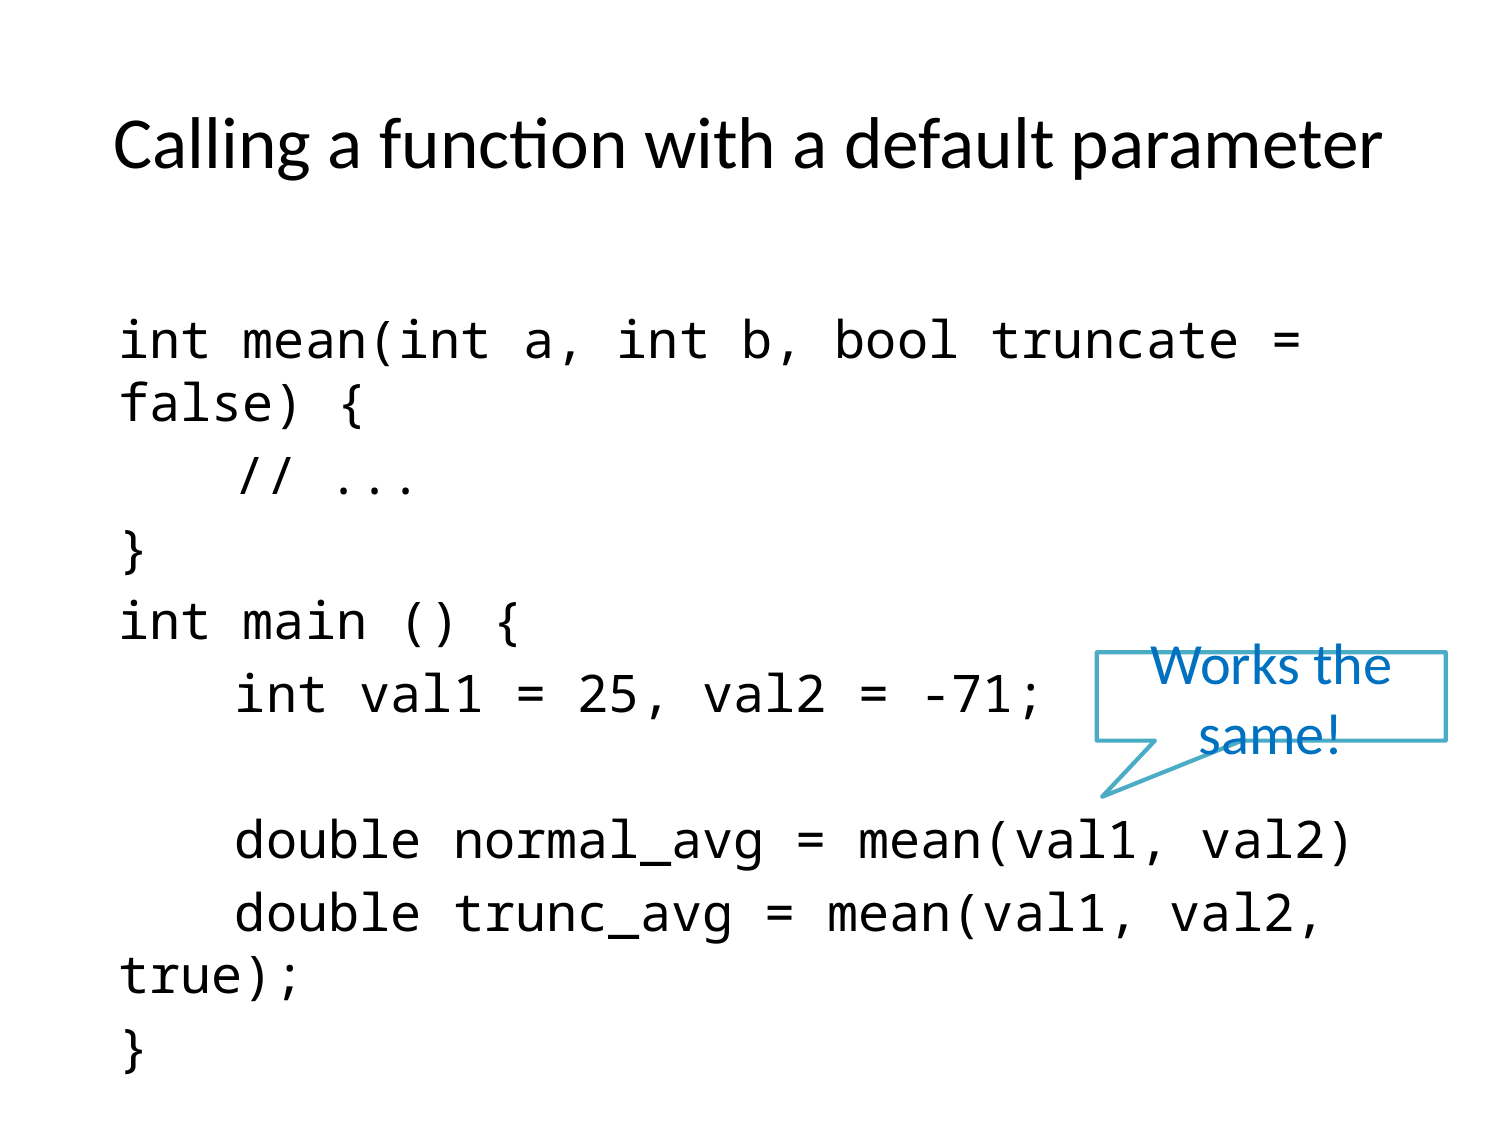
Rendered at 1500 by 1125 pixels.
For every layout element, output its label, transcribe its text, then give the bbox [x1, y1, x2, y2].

text_box Works the same! [1094, 650, 1448, 799]
title Calling a function with a default parameter [75, 45, 1425, 233]
list int mean(int a, int b, bool truncate = false) { // ... } int main () { int val1 = 25, val2 = -71; double normal_avg = mean(val1, val2) double trunc_avg = mean(val1, val2, true); } [103, 299, 1397, 1094]
